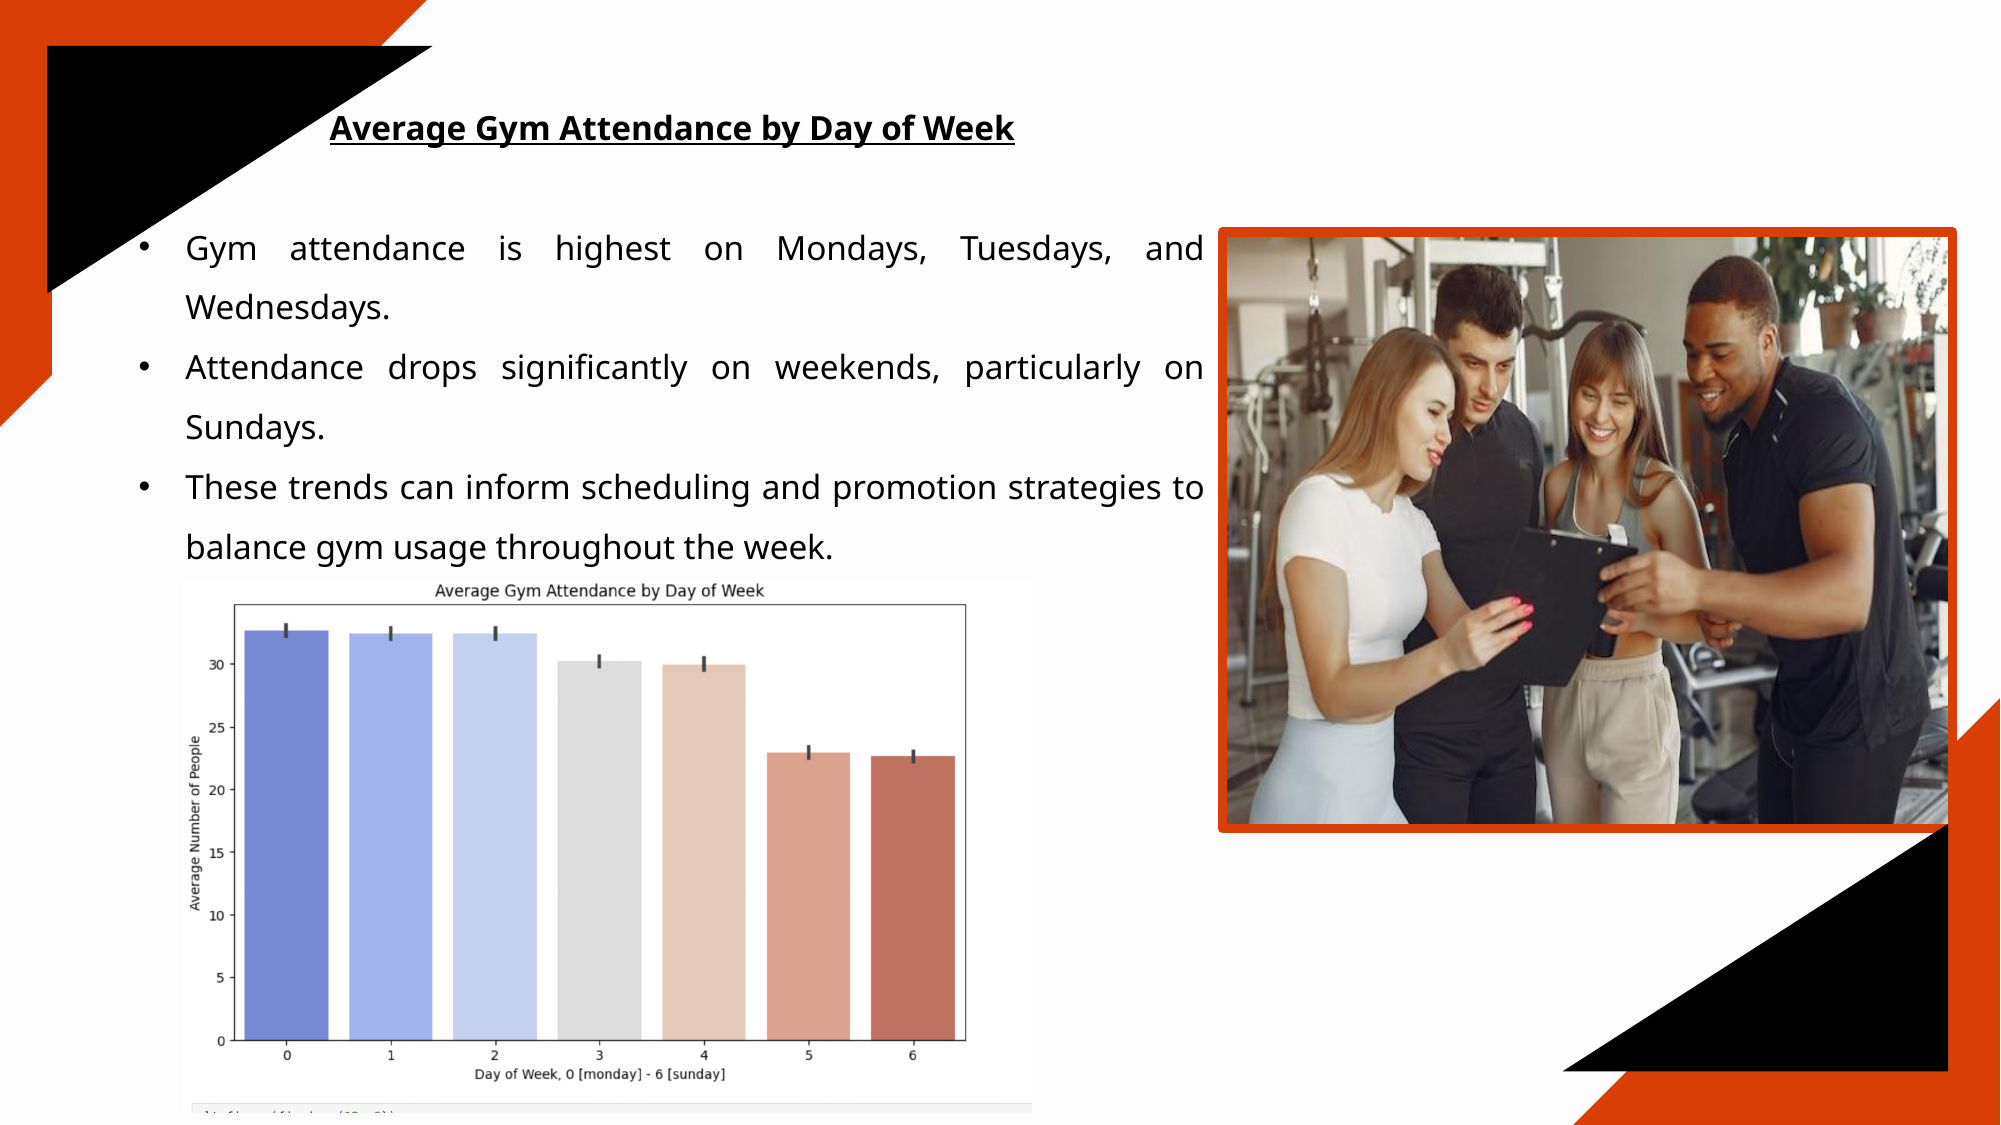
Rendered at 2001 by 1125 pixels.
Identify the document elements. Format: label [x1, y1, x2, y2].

text_box [1573, 698, 2000, 1125]
text_box [1562, 835, 1949, 1072]
text_box [47, 45, 433, 294]
picture [182, 579, 1032, 1114]
text_box [123, 79, 1949, 825]
text_box [0, 0, 427, 427]
